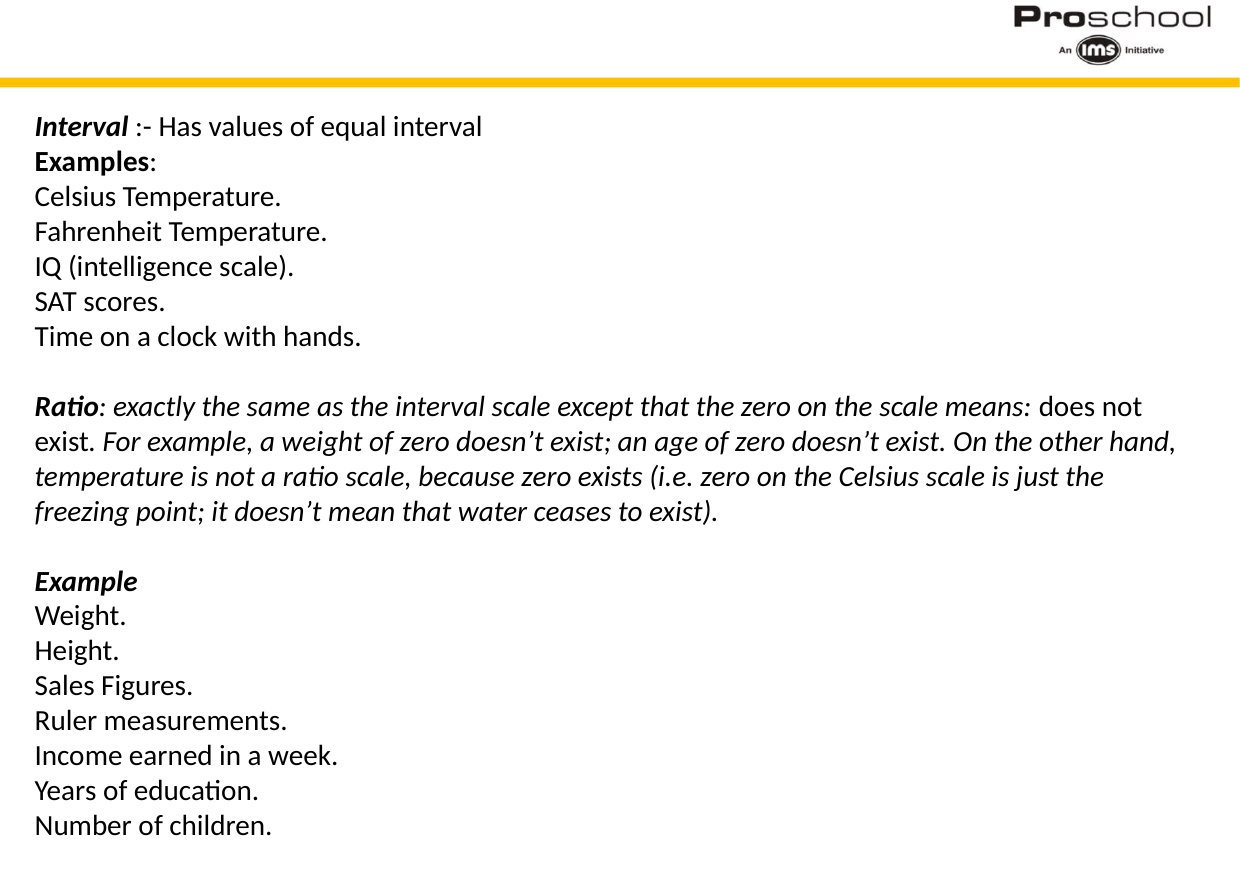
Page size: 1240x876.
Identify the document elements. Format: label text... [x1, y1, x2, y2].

picture [1004, 0, 1221, 73]
text_box Interval :- Has values of equal interval Examples: Celsius Temperature. Fahrenheit Temperature. IQ (intelligence scale). SAT scores. Time on a clock with hands. Ratio: exactly the same as the interval scale except that the zero on the scale means: does not exist. For example, a weight of zero doesn’t exist; an age of zero doesn’t exist. On the other hand, temperature is not a ratio scale, because zero exists (i.e. zero on the Celsius scale is just the freezing point; it doesn’t mean that water ceases to exist). Example Weight. Height. Sales Figures. Ruler measurements. Income earned in a week. Years of education. Number of children. [19, 99, 1220, 875]
